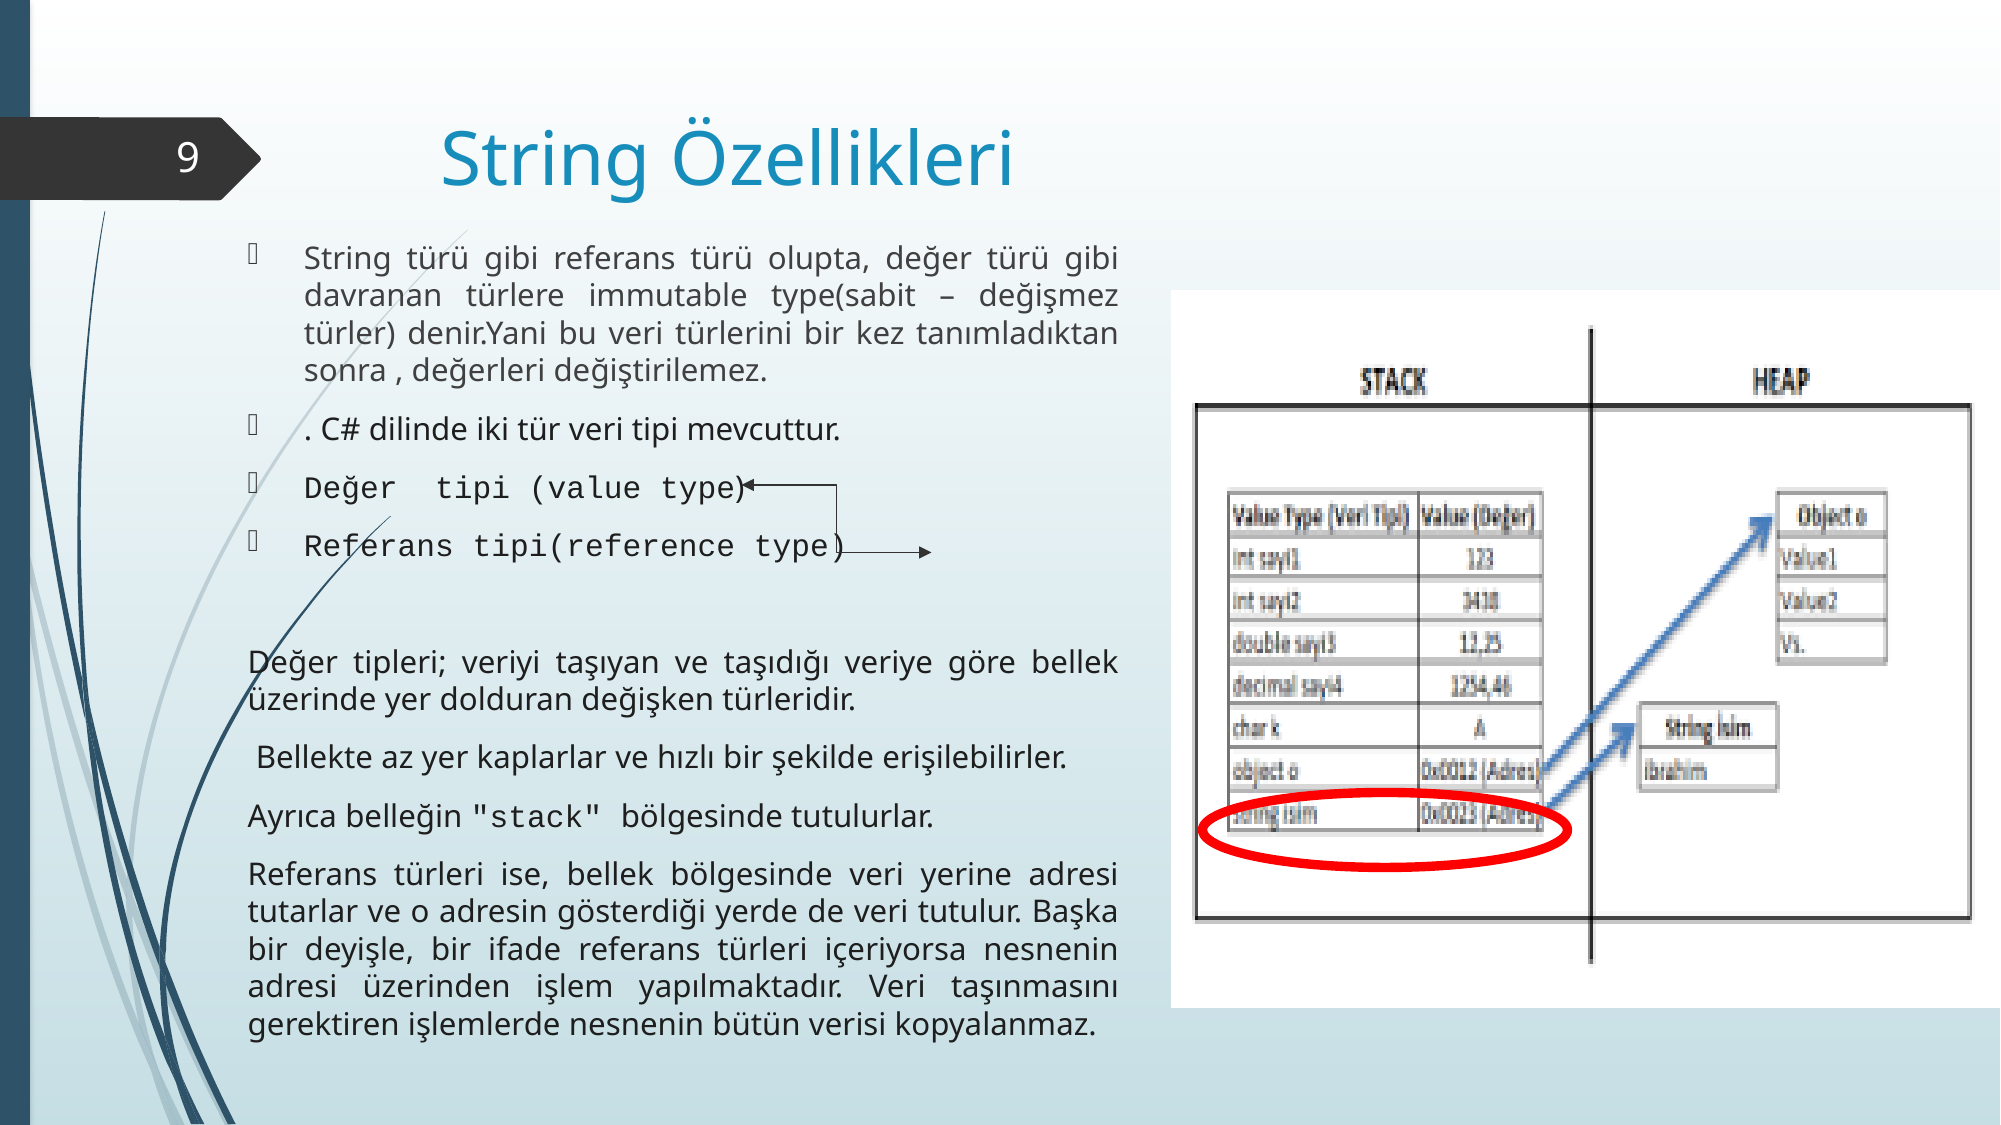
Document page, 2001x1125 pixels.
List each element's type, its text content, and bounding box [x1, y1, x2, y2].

list String türü gibi referans türü olupta, değer türü gibi davranan türlere immutable type(sabit – değişmez türler) denir.Yani bu veri türlerini bir kez tanımladıktan sonra , değerleri değiştirilemez. . C# dilinde iki tür veri tipi mevcuttur. Değer tipi (value type) Referans tipi(reference type) Değer tipleri; veriyi taşıyan ve taşıdığı veriye göre bellek üzerinde yer dolduran değişken türleridir. Bellekte az yer kaplarlar ve hızlı bir şekilde erişilebilirler. Ayrıca belleğin "stack" bölgesinde tutulurlar. Referans türleri ise, bellek bölgesinde veri yerine adresi tutarlar ve o adresin gösterdiği yerde de veri tutulur. Başka bir deyişle, bir ifade referans türleri içeriyorsa nesnenin adresi üzerinden işlem yapılmaktadır. Veri taşınmasını gerektiren işlemlerde nesnenin bütün verisi kopyalanmaz. [232, 230, 1135, 1125]
picture [1171, 290, 2000, 1008]
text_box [741, 484, 932, 553]
slide_number 9 [87, 129, 216, 190]
title String Özellikleri [425, 102, 1888, 313]
